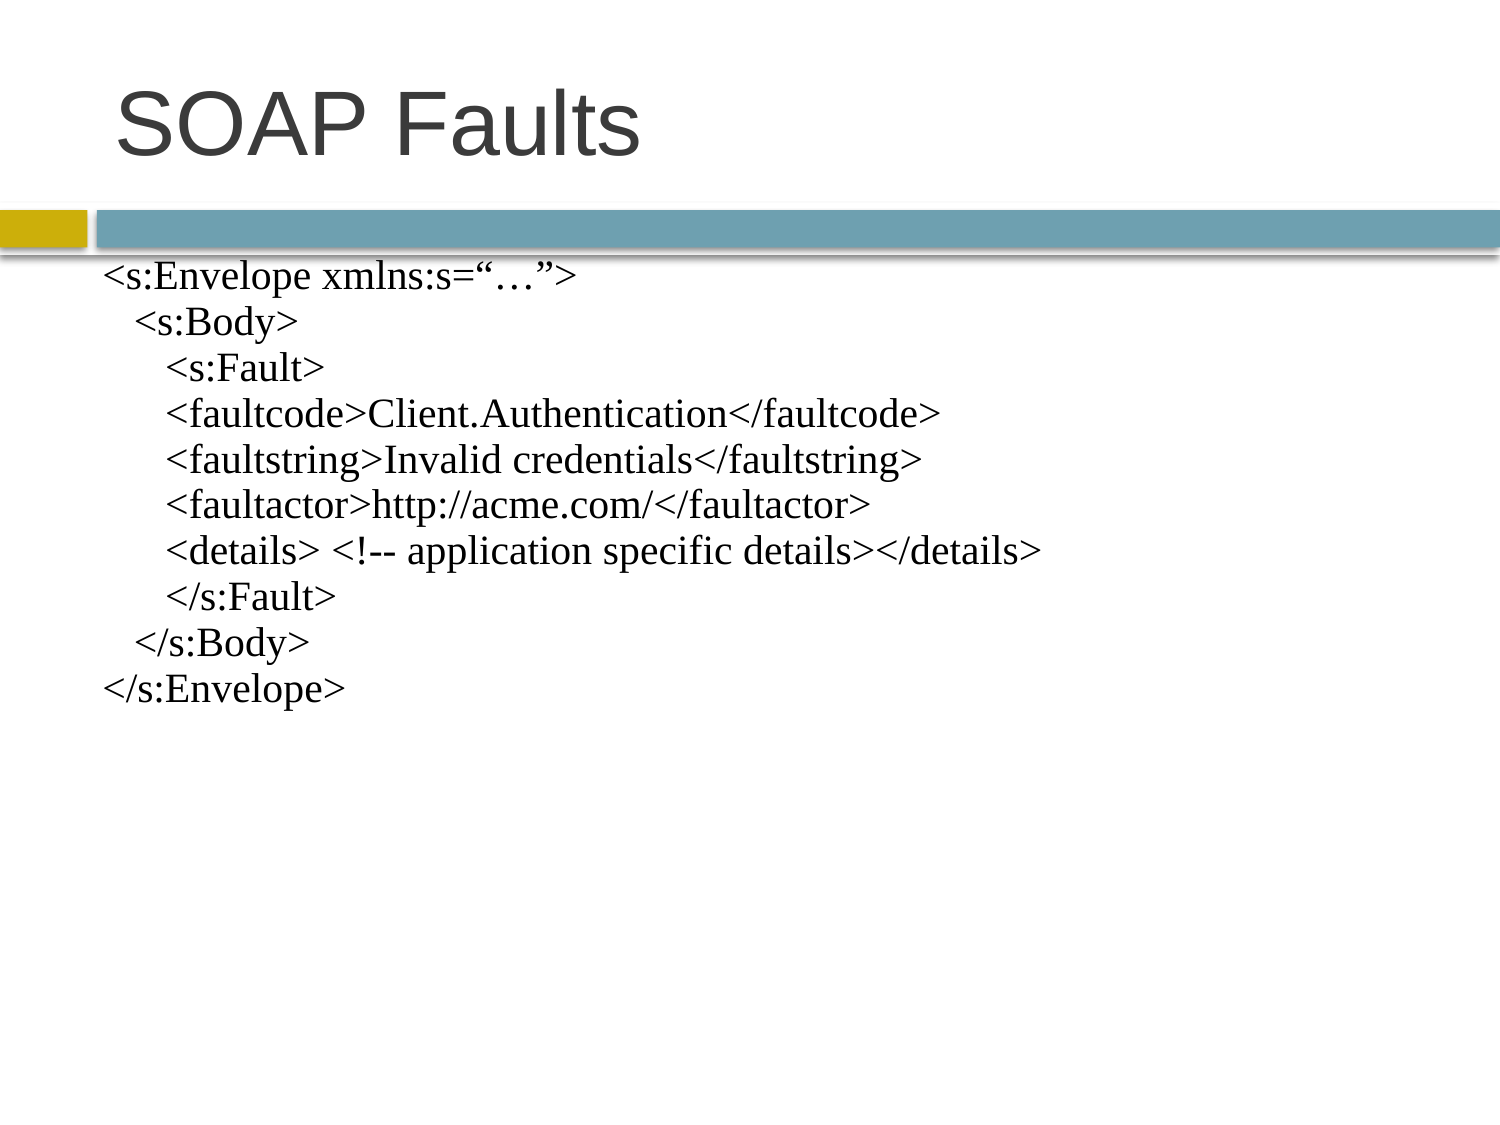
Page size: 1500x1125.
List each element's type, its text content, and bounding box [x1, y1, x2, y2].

text_box <s:Envelope xmlns:s=“…”> <s:Body> <s:Fault> <faultcode>Client.Authentication</faultcode> <faultstring>Invalid credentials</faultstring> <faultactor>http://acme.com/</faultactor> <details> <!-- application specific details></details> </s:Fault> </s:Body> </s:Envelope> [87, 262, 1438, 715]
title SOAP Faults [99, 37, 1438, 200]
